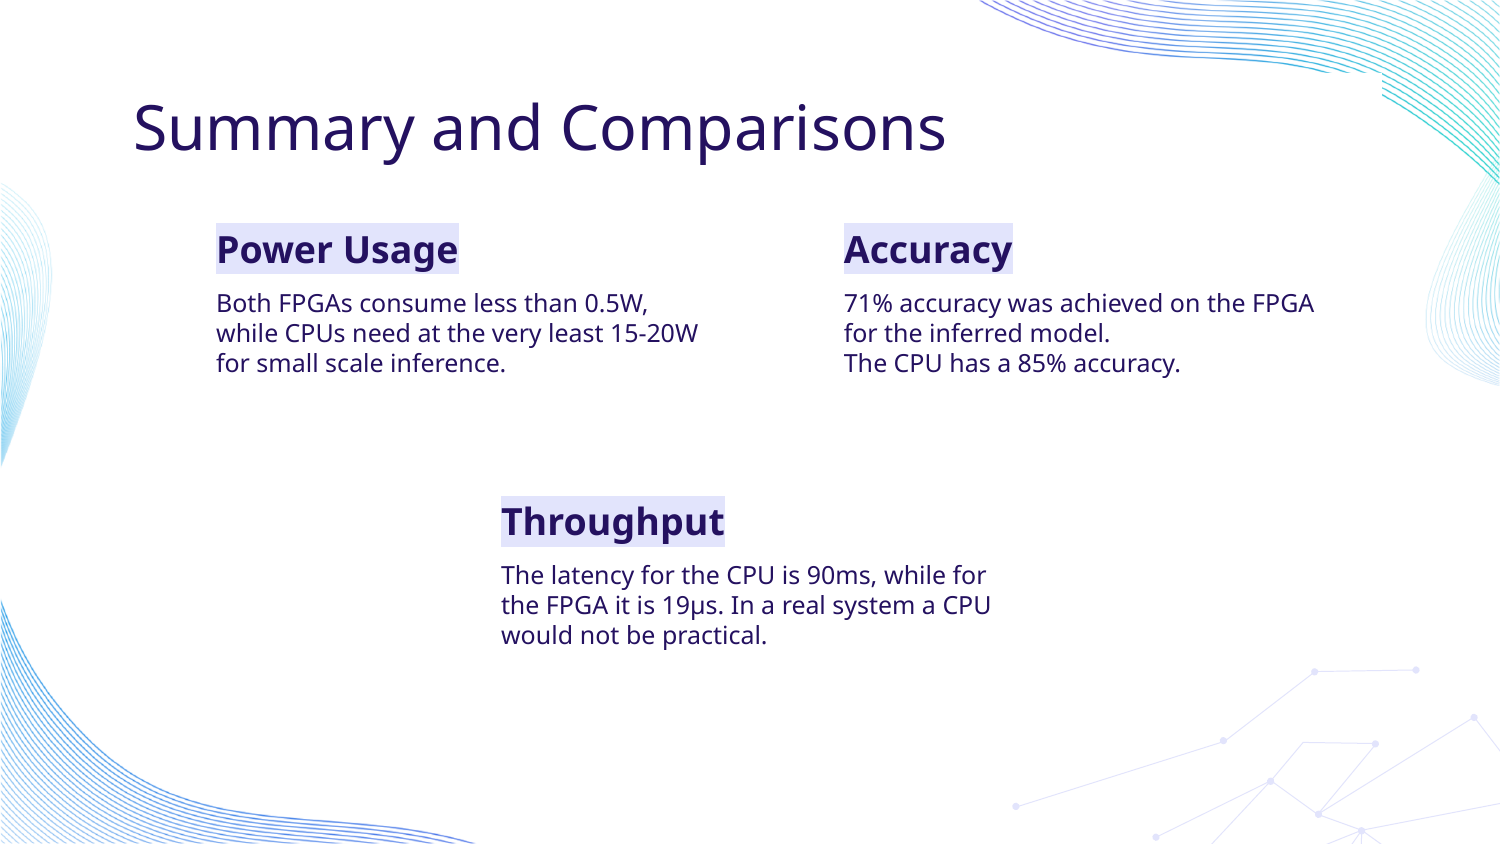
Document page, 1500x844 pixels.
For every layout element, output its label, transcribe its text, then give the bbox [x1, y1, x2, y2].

subtitle 71% accuracy was achieved on the FPGA for the inferred model. The CPU has a 85% accuracy. [828, 286, 1357, 471]
picture [969, 1, 1499, 391]
subtitle Throughput [486, 490, 1014, 544]
picture [1, 152, 507, 843]
subtitle Power Usage [201, 218, 730, 286]
subtitle The latency for the CPU is 90ms, while for the FPGA it is 19μs. In a real system a CPU would not be practical. [486, 544, 1014, 743]
subtitle Accuracy [828, 218, 1357, 286]
subtitle Both FPGAs consume less than 0.5W, while CPUs need at the very least 15-20W for small scale inference. [201, 286, 730, 471]
title Summary and Comparisons [118, 72, 1382, 167]
